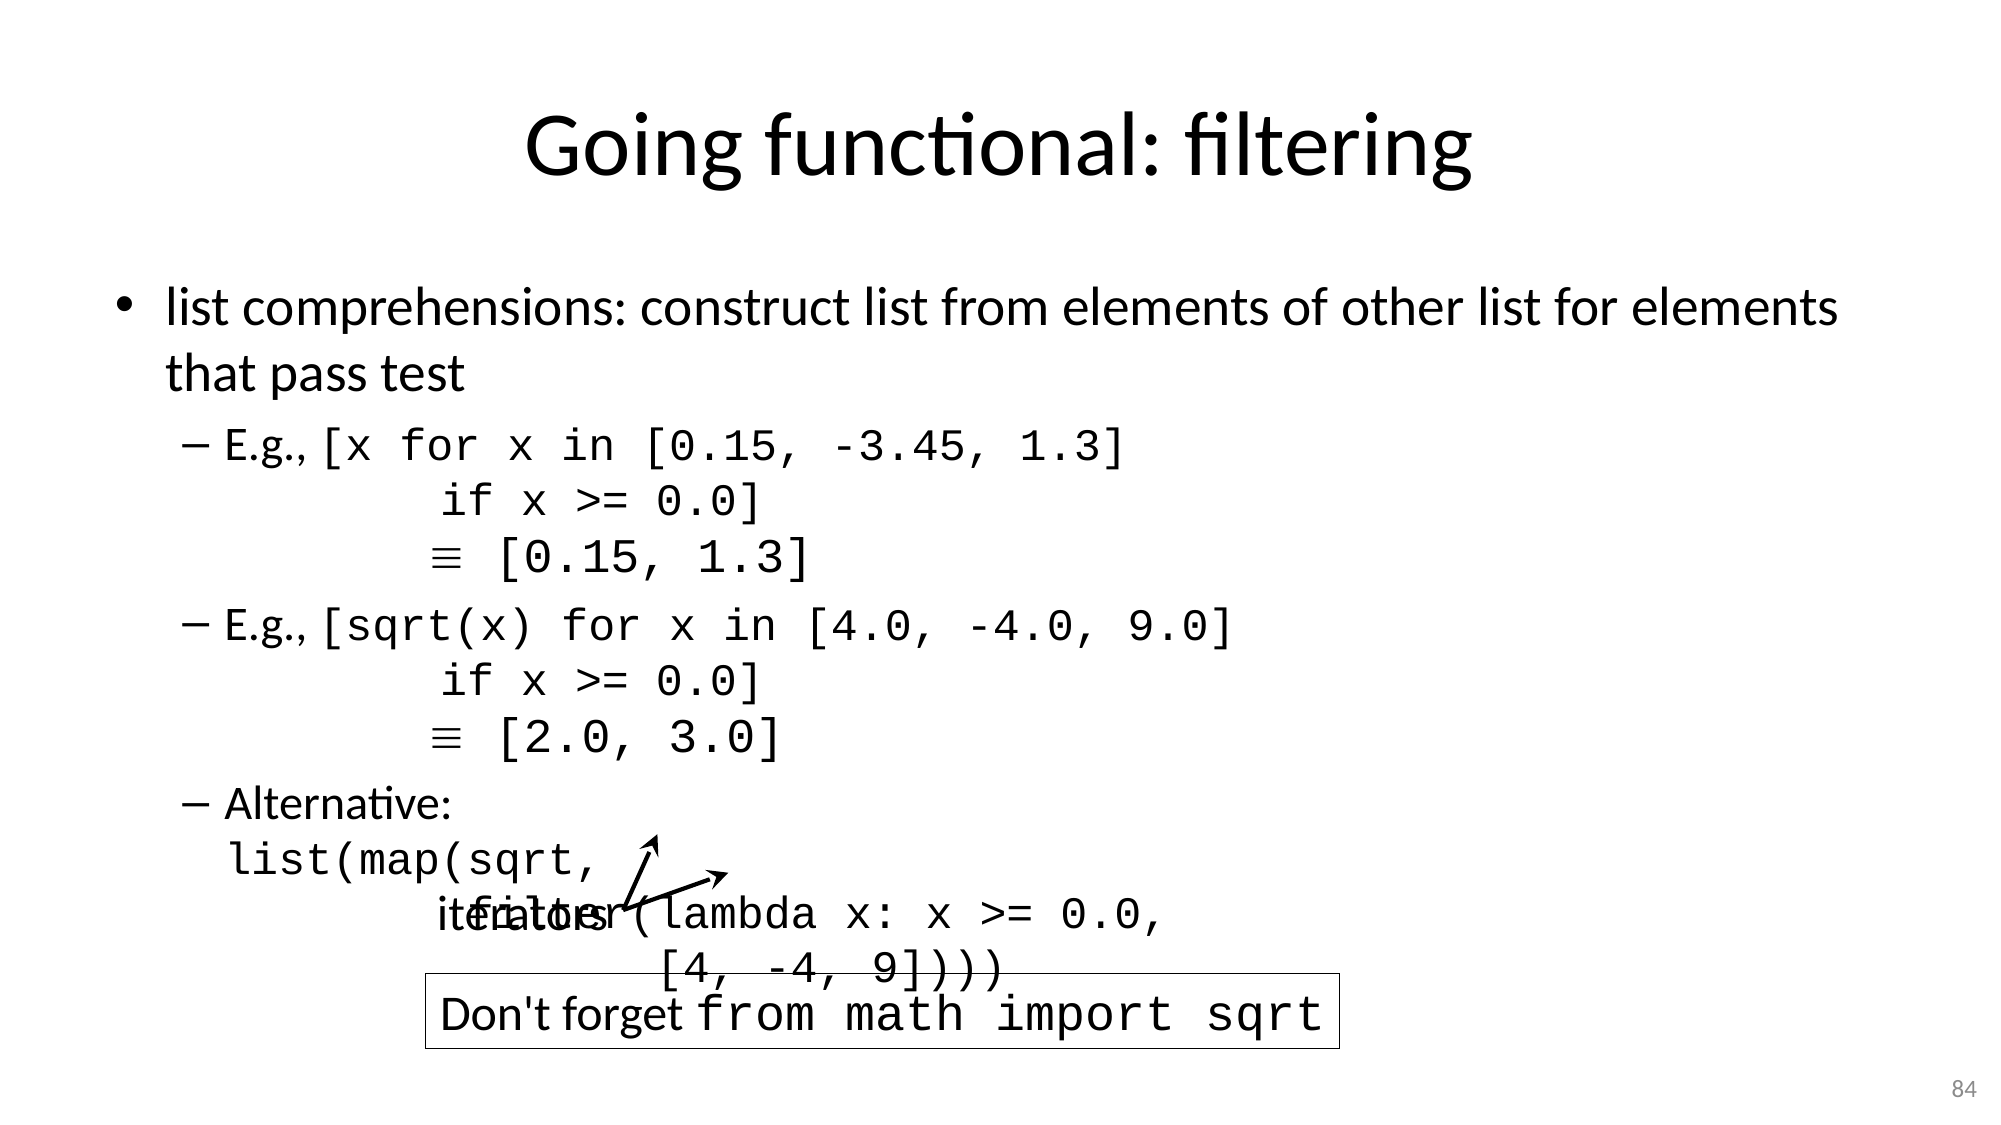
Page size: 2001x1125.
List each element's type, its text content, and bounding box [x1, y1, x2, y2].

title Going functional: filtering [99, 45, 1900, 233]
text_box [420, 833, 729, 949]
text_box Don't forget from math import sqrt [425, 973, 1340, 1049]
slide_number 84 [1525, 1057, 1993, 1118]
list list comprehensions: construct list from elements of other list for elements that pass test E.g., [x for x in [0.15, -3.45, 1.3] if x >= 0.0]  [0.15, 1.3] E.g., [sqrt(x) for x in [4.0, -4.0, 9.0] if x >= 0.0]  [2.0, 3.0] Alternative: list(map(sqrt, filter(lambda x: x >= 0.0, [4, -4, 9]))) [99, 262, 1900, 1005]
